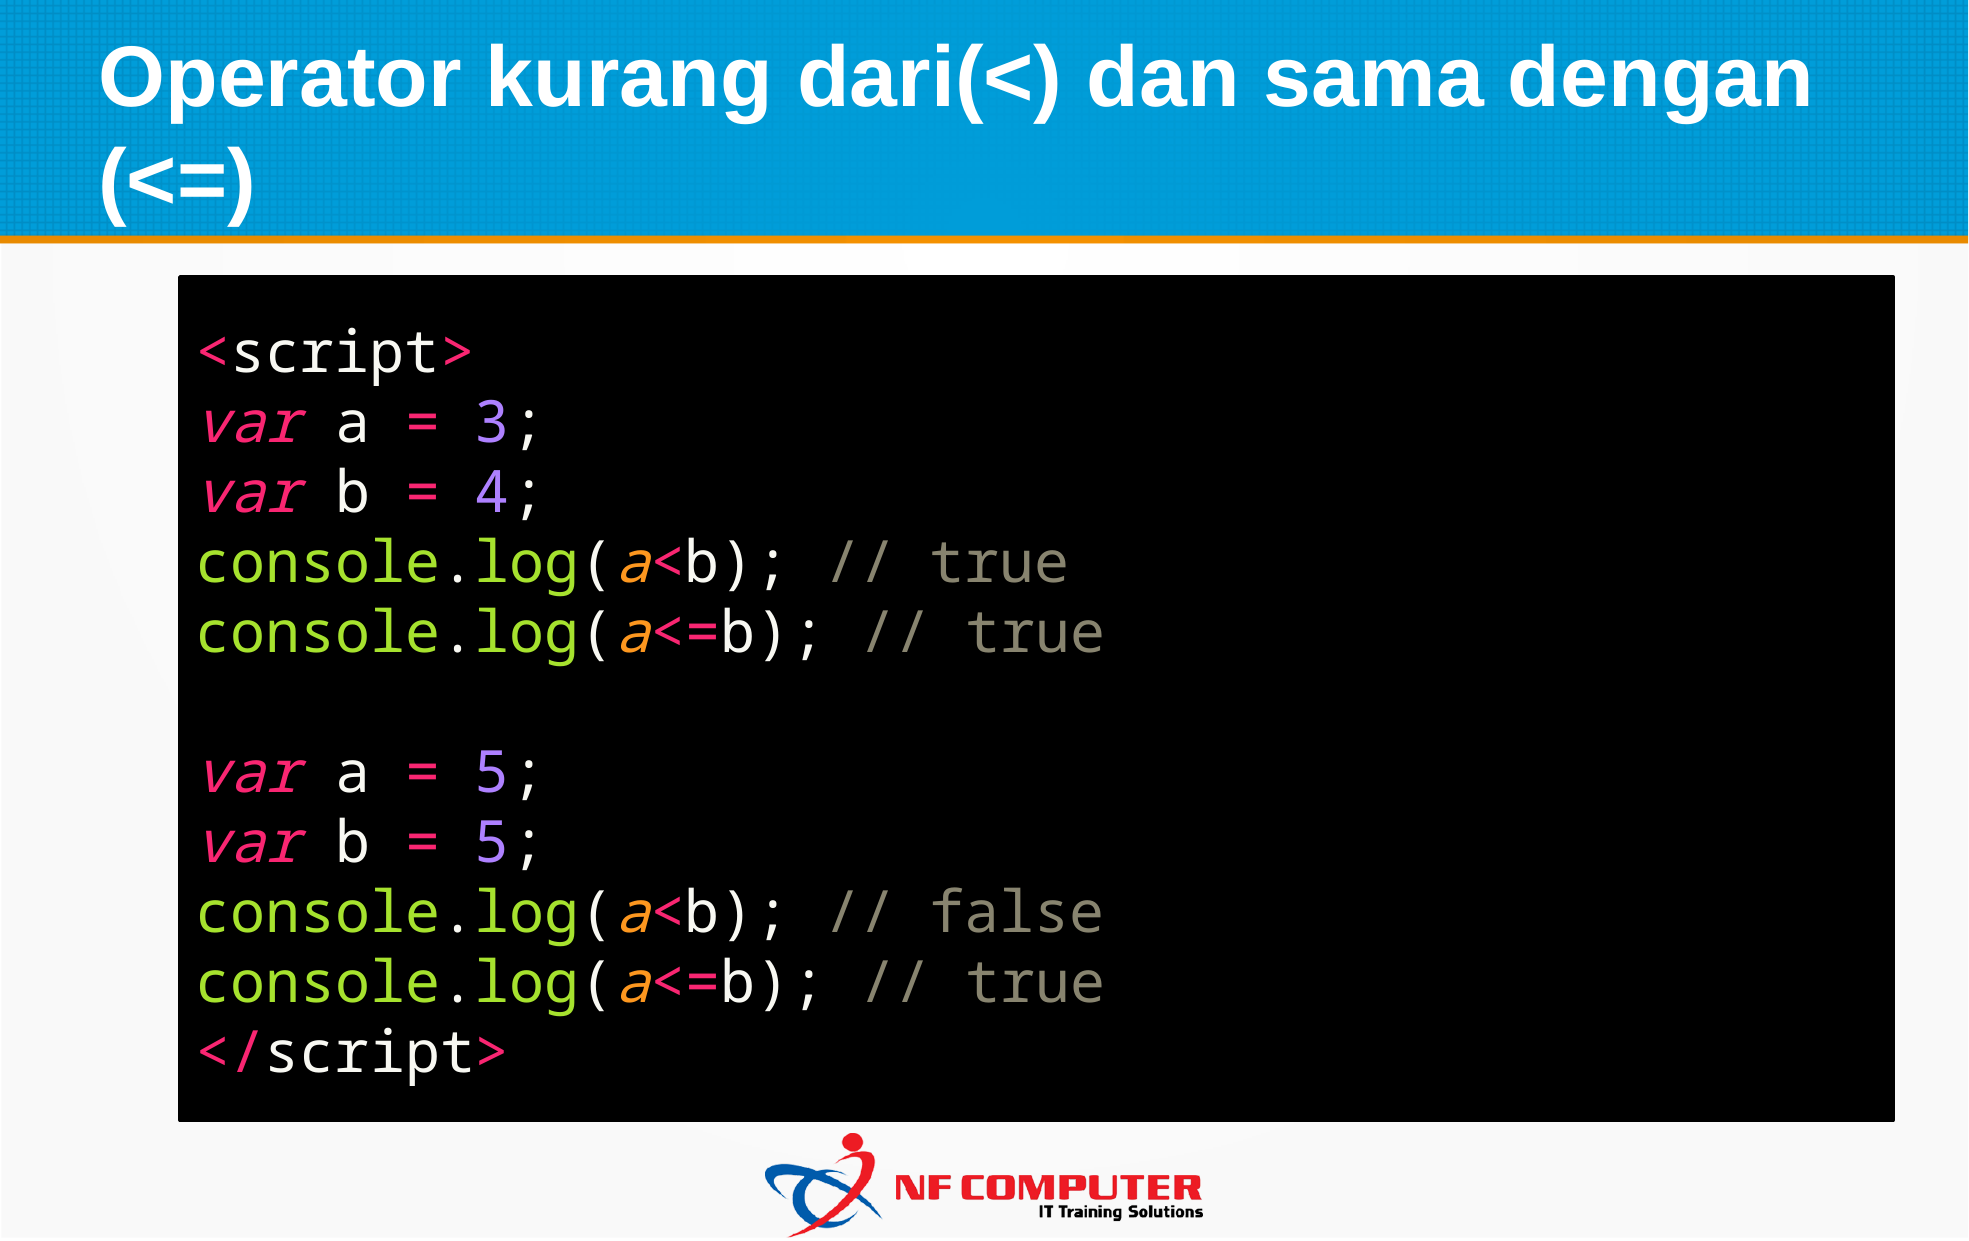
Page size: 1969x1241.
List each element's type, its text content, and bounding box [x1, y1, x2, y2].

picture [0, 236, 1969, 1241]
text_box Operator kurang dari(<) dan sama dengan (<=) [98, 19, 1870, 227]
text_box <script> var a = 3; var b = 4; console.log(a<b); // true console.log(a<=b); // true var a = 5; var b = 5; console.log(a<b); // false console.log(a<=b); // true </script> [178, 275, 1895, 1122]
